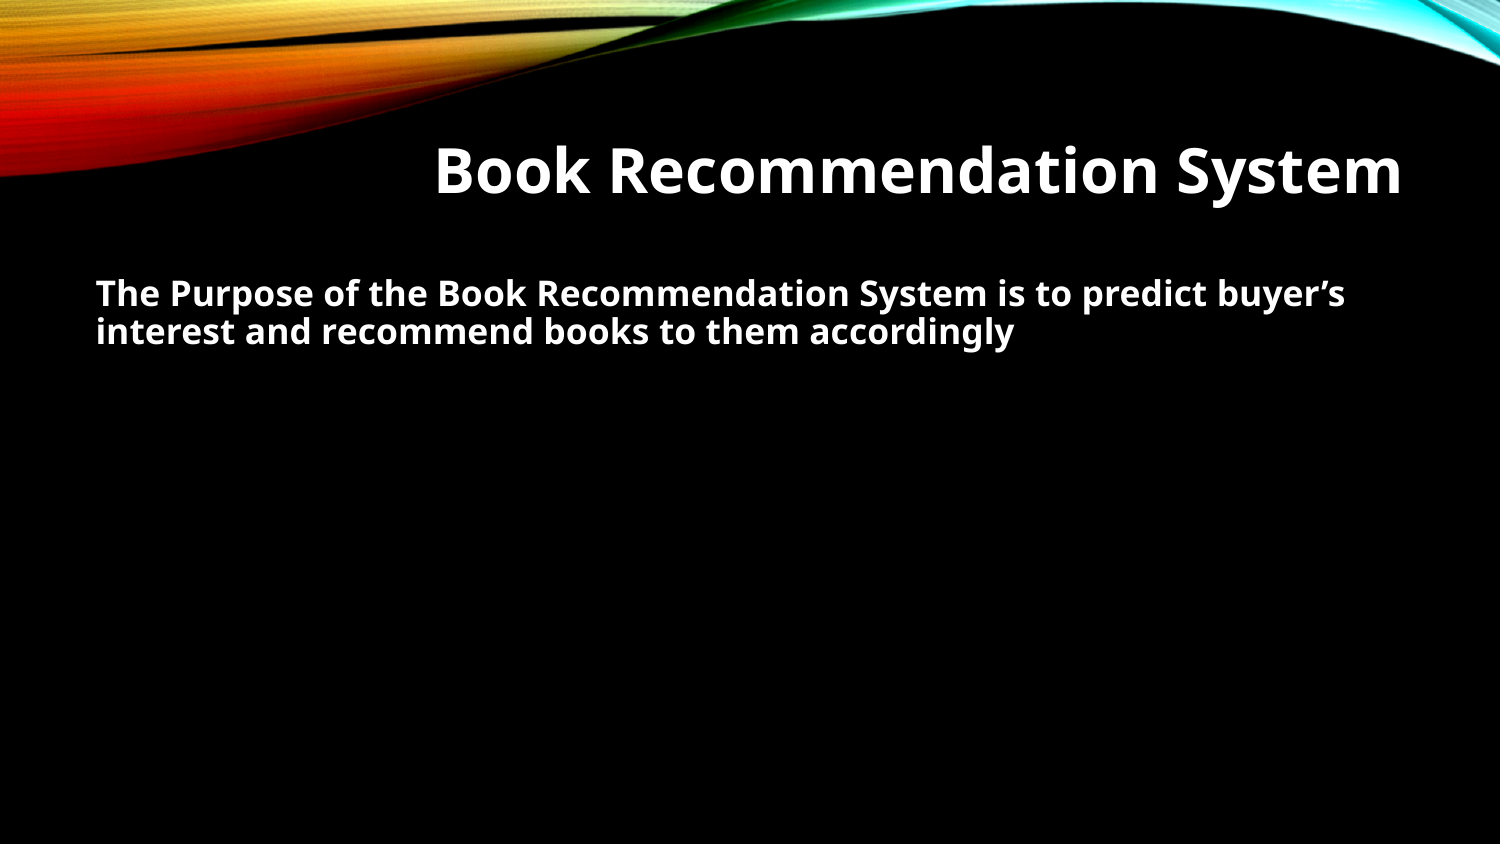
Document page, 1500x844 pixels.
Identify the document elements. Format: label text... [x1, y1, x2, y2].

title Book Recommendation System [356, 94, 1416, 254]
list The Purpose of the Book Recommendation System is to predict buyer’s interest and recommend books to them accordingly [84, 270, 1416, 766]
picture [0, 0, 1500, 178]
